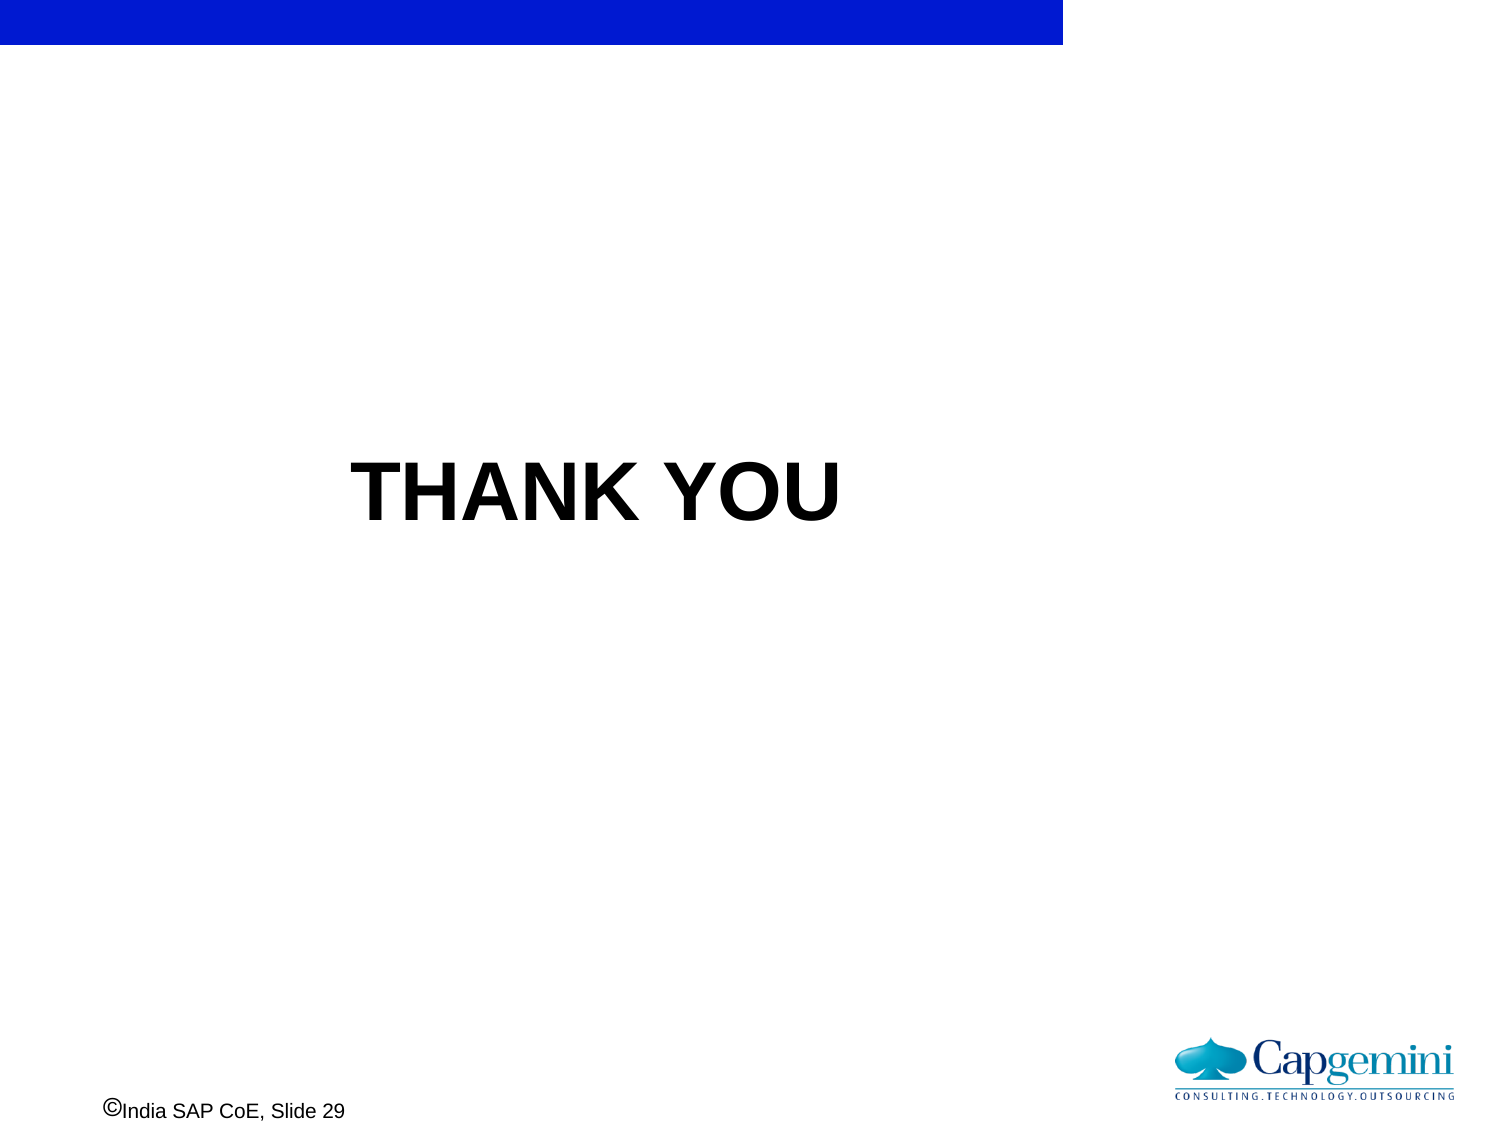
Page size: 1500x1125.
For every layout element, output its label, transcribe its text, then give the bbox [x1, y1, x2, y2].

picture [1175, 1037, 1454, 1100]
title THANK YOU [349, 436, 1500, 526]
